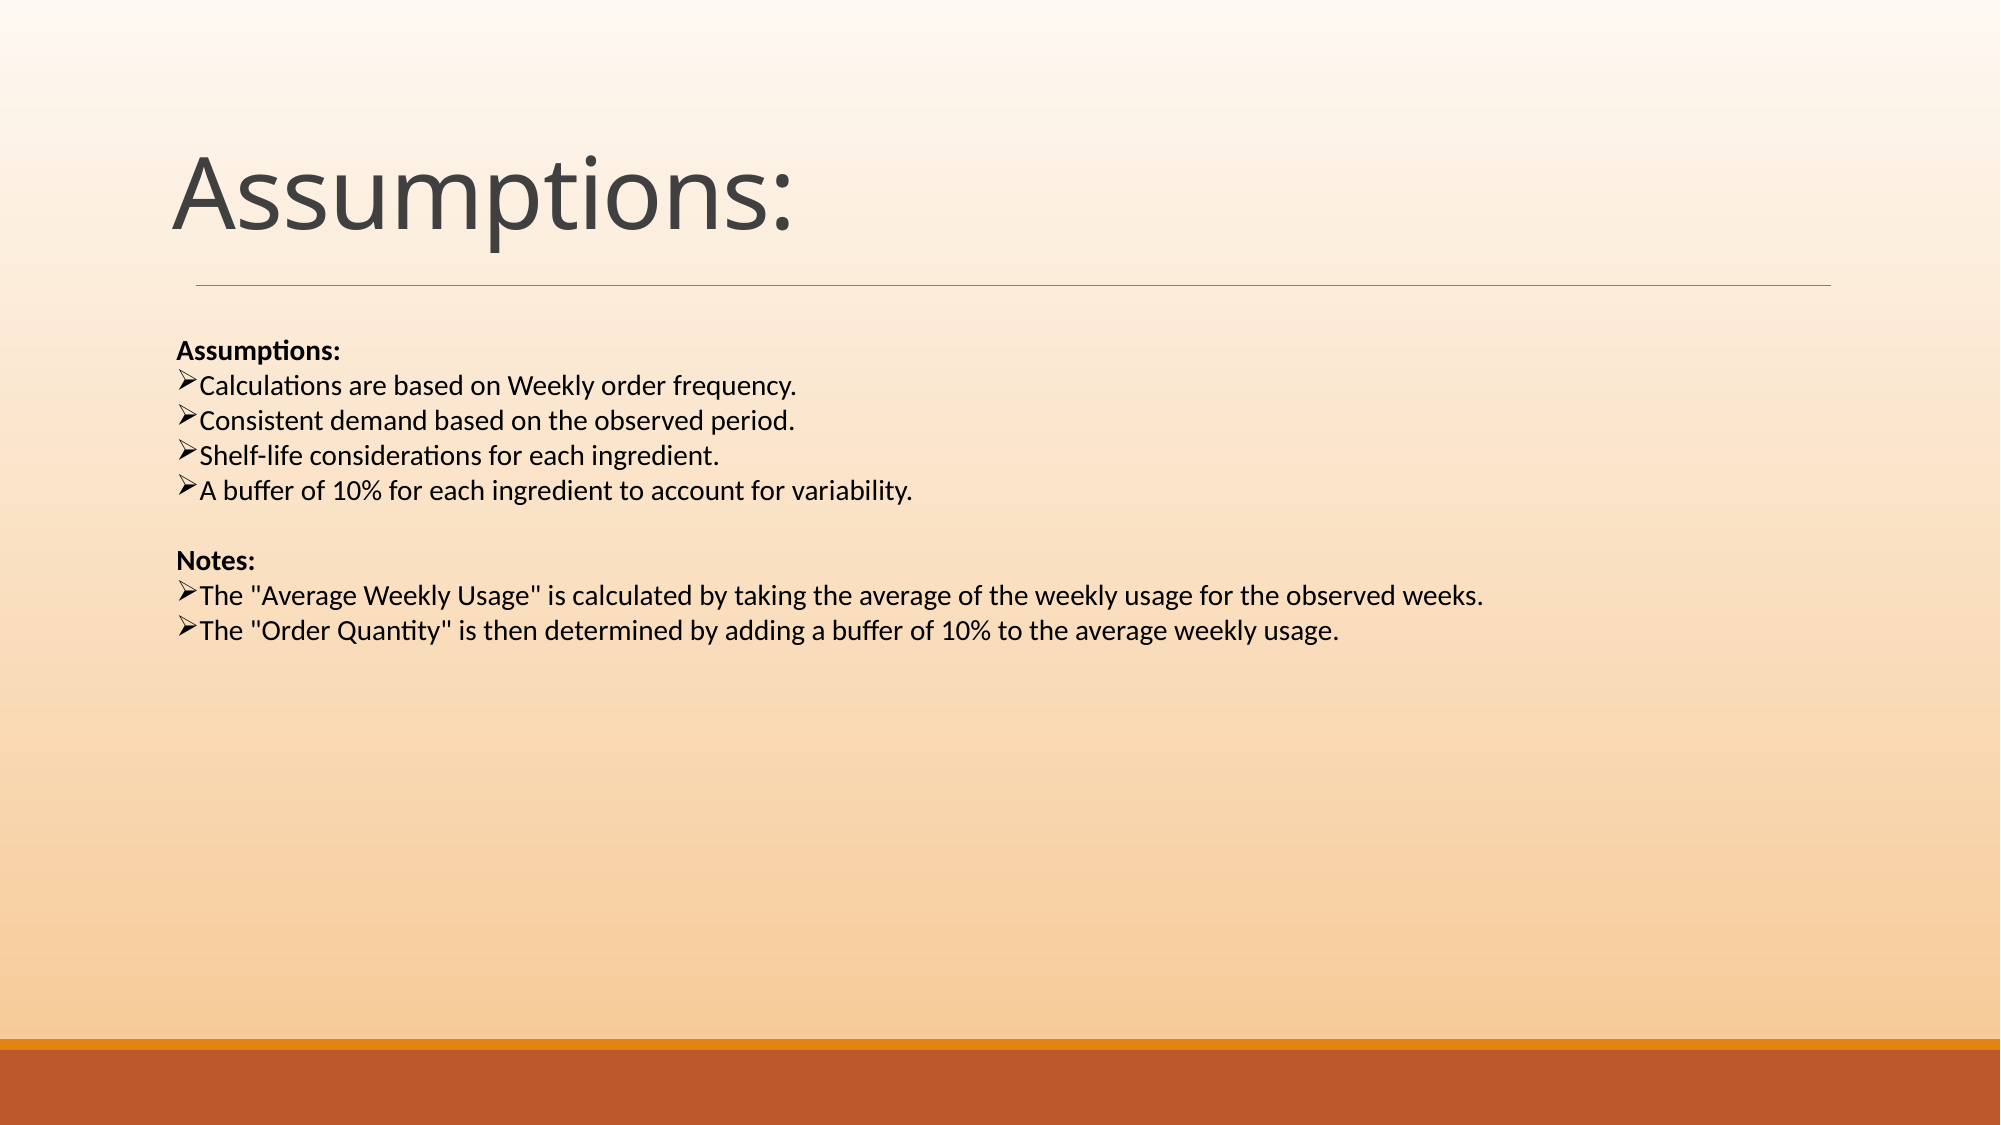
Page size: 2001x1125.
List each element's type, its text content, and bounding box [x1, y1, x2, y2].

list Assumptions: Calculations are based on Weekly order frequency. Consistent demand based on the observed period. Shelf-life considerations for each ingredient. A buffer of 10% for each ingredient to account for variability. Notes: The "Average Weekly Usage" is calculated by taking the average of the weekly usage for the observed weeks. The "Order Quantity" is then determined by adding a buffer of 10% to the average weekly usage. [176, 323, 1770, 974]
title Assumptions: [157, 67, 1852, 258]
